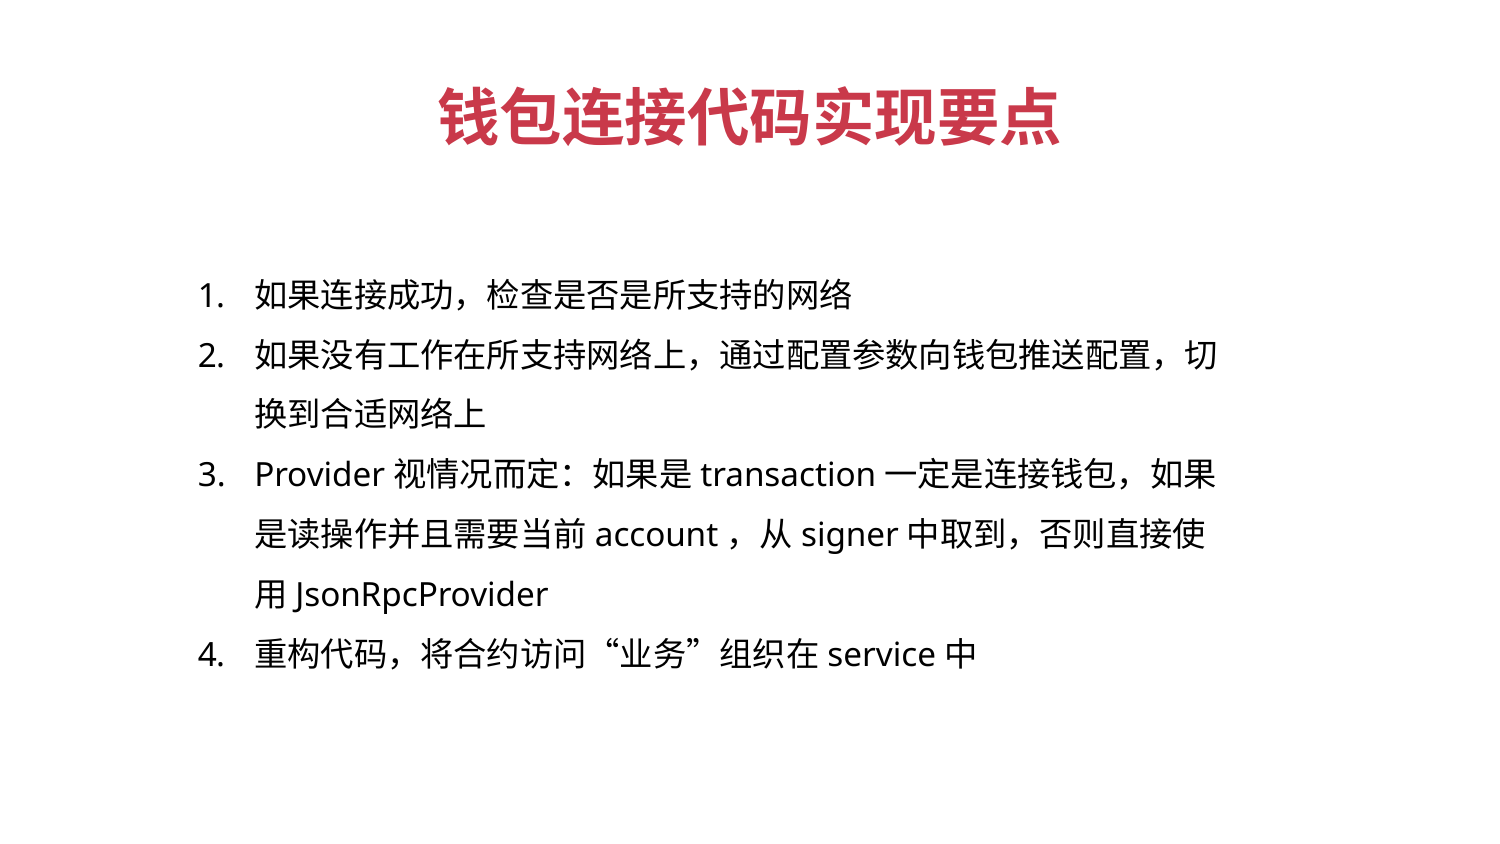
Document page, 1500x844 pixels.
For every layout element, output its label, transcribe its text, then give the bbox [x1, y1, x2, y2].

text_box 如果连接成功，检查是否是所支持的网络 如果没有工作在所支持网络上，通过配置参数向钱包推送配置，切换到合适网络上 Provider视情况而定：如果是transaction一定是连接钱包，如果是读操作并且需要当前account，从signer中取到，否则直接使用JsonRpcProvider 重构代码，将合约访问“业务”组织在service中 [183, 305, 1236, 682]
text_box 钱包连接代码实现要点 [422, 70, 1078, 161]
